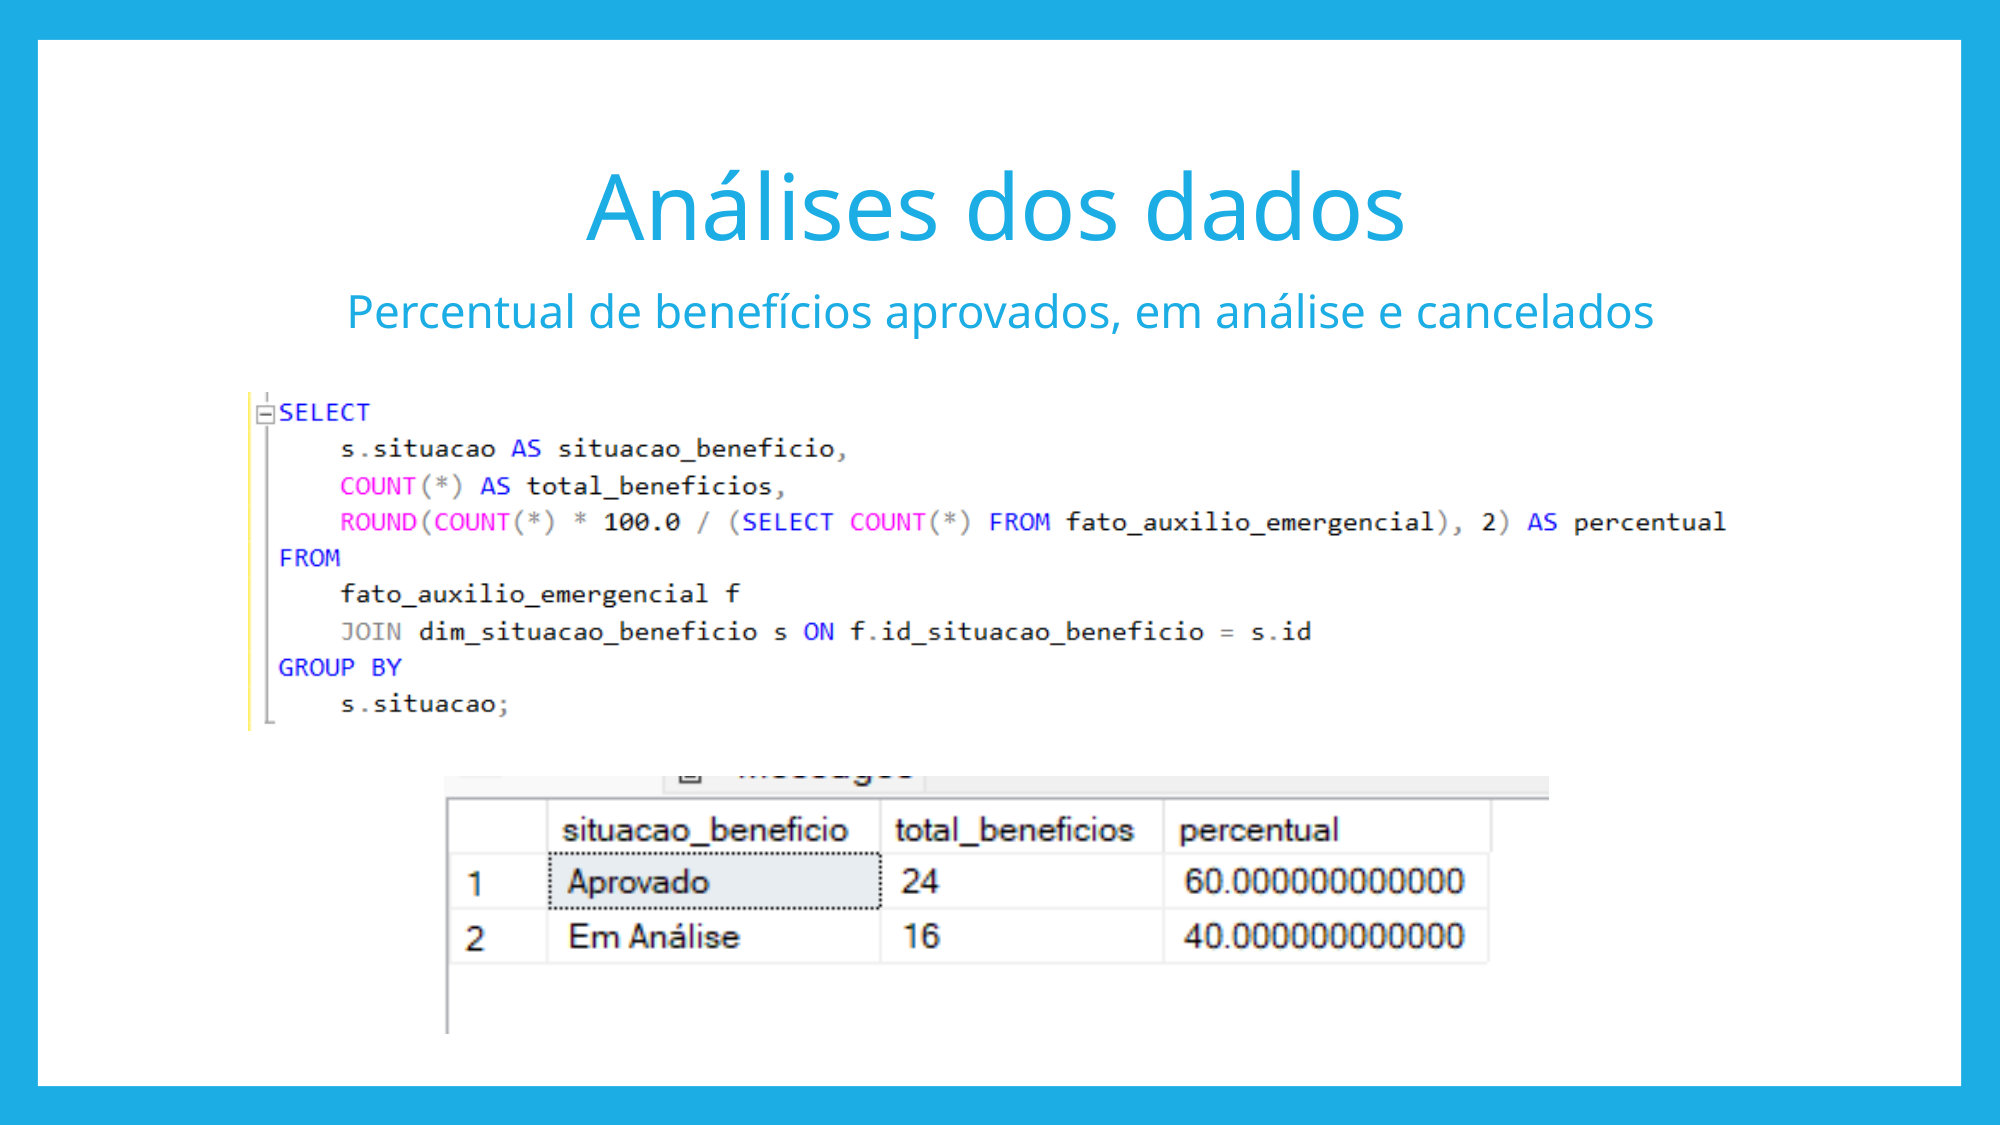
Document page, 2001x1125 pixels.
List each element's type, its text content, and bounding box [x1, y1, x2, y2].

list Percentual de benefícios aprovados, em análise e cancelados [187, 281, 1808, 346]
title Análises dos dados​ [187, 99, 1808, 281]
picture [443, 776, 1549, 1034]
picture [247, 392, 1745, 731]
